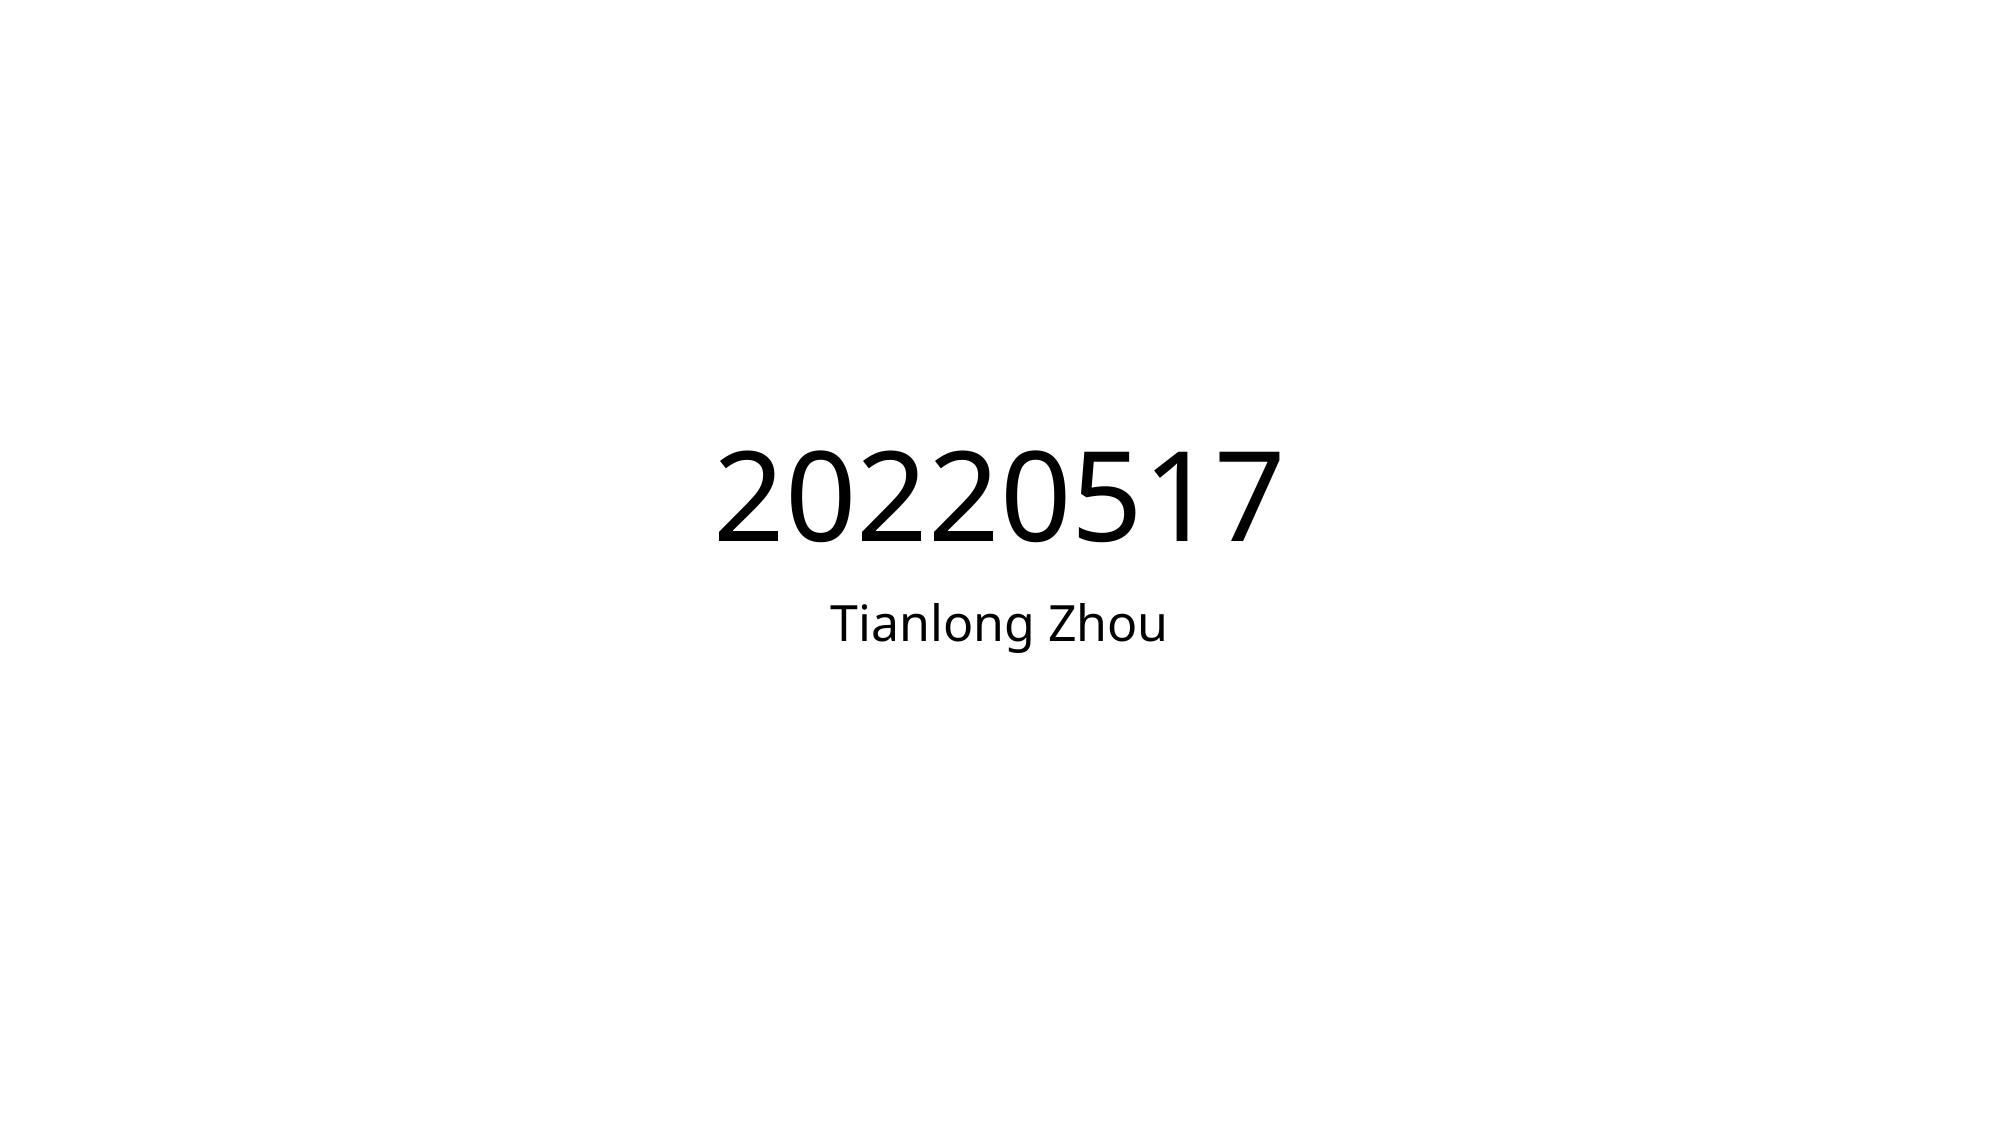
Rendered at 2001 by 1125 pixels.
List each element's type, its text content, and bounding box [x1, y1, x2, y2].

subtitle Tianlong Zhou [249, 590, 1750, 863]
title 20220517 [249, 184, 1750, 576]
